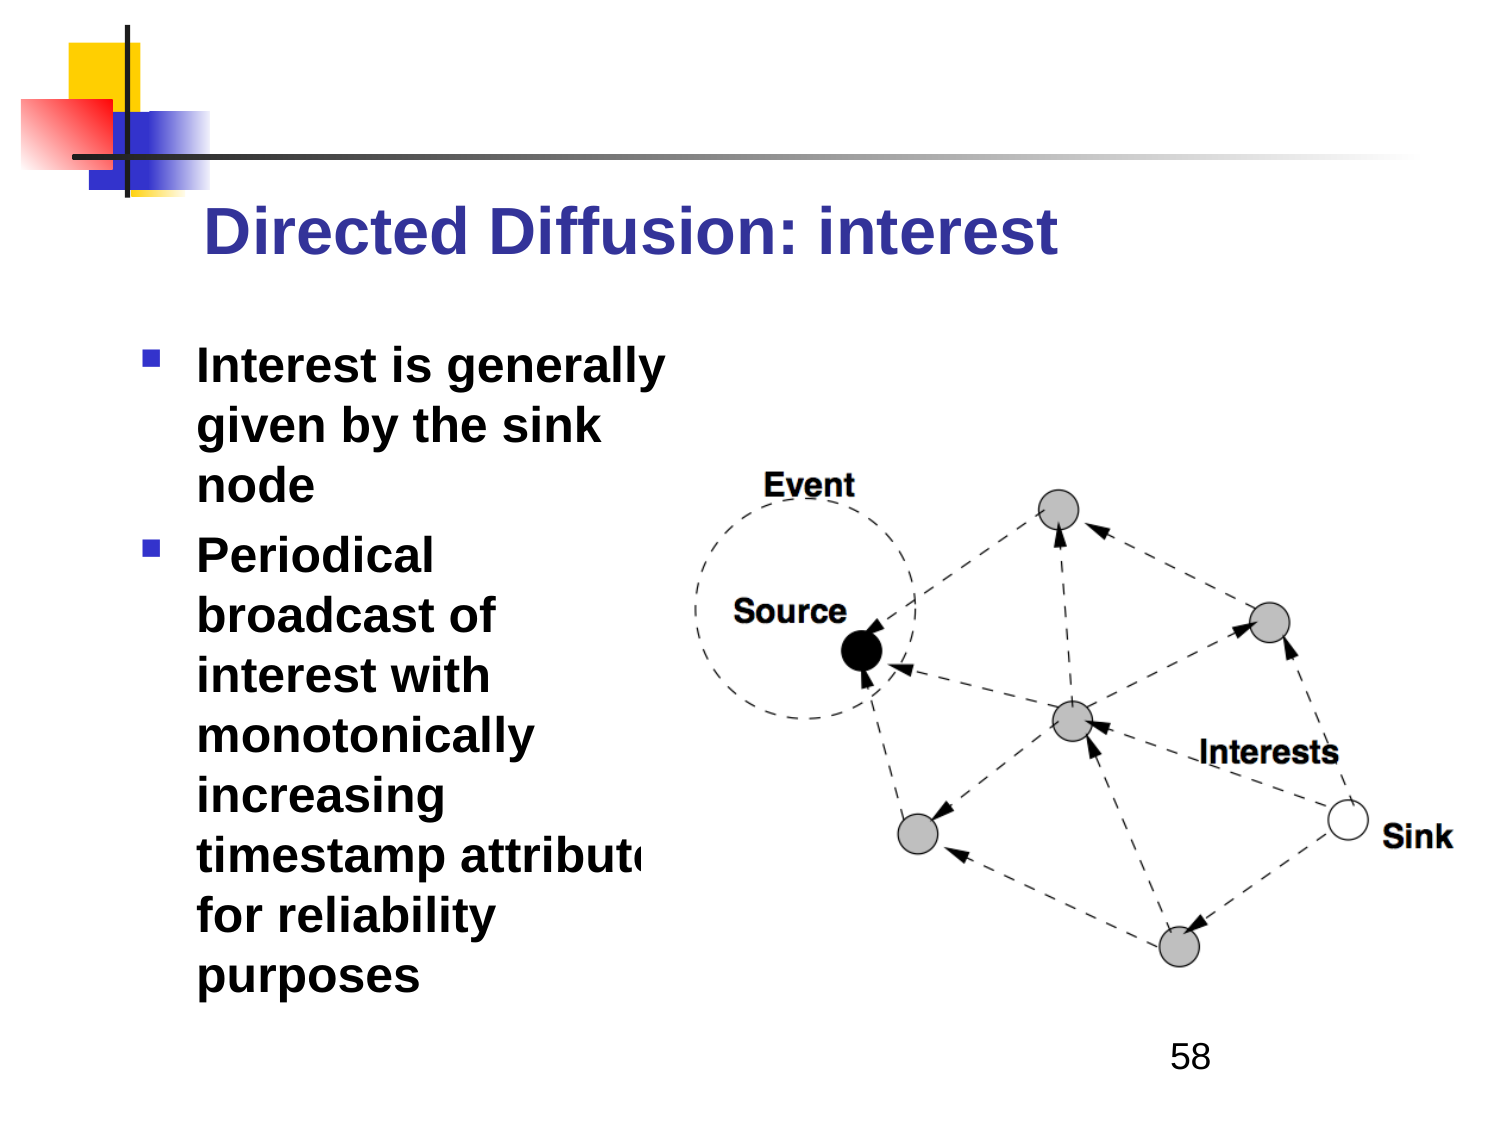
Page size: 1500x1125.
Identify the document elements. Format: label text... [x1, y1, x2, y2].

picture [640, 424, 1500, 1015]
title Directed Diffusion: interest [188, 35, 1468, 275]
slide_number 58 [1155, 1024, 1468, 1100]
list Interest is generally given by the sink node Periodical broadcast of interest with monotonically increasing timestamp attribute for reliability purposes [125, 324, 688, 1006]
